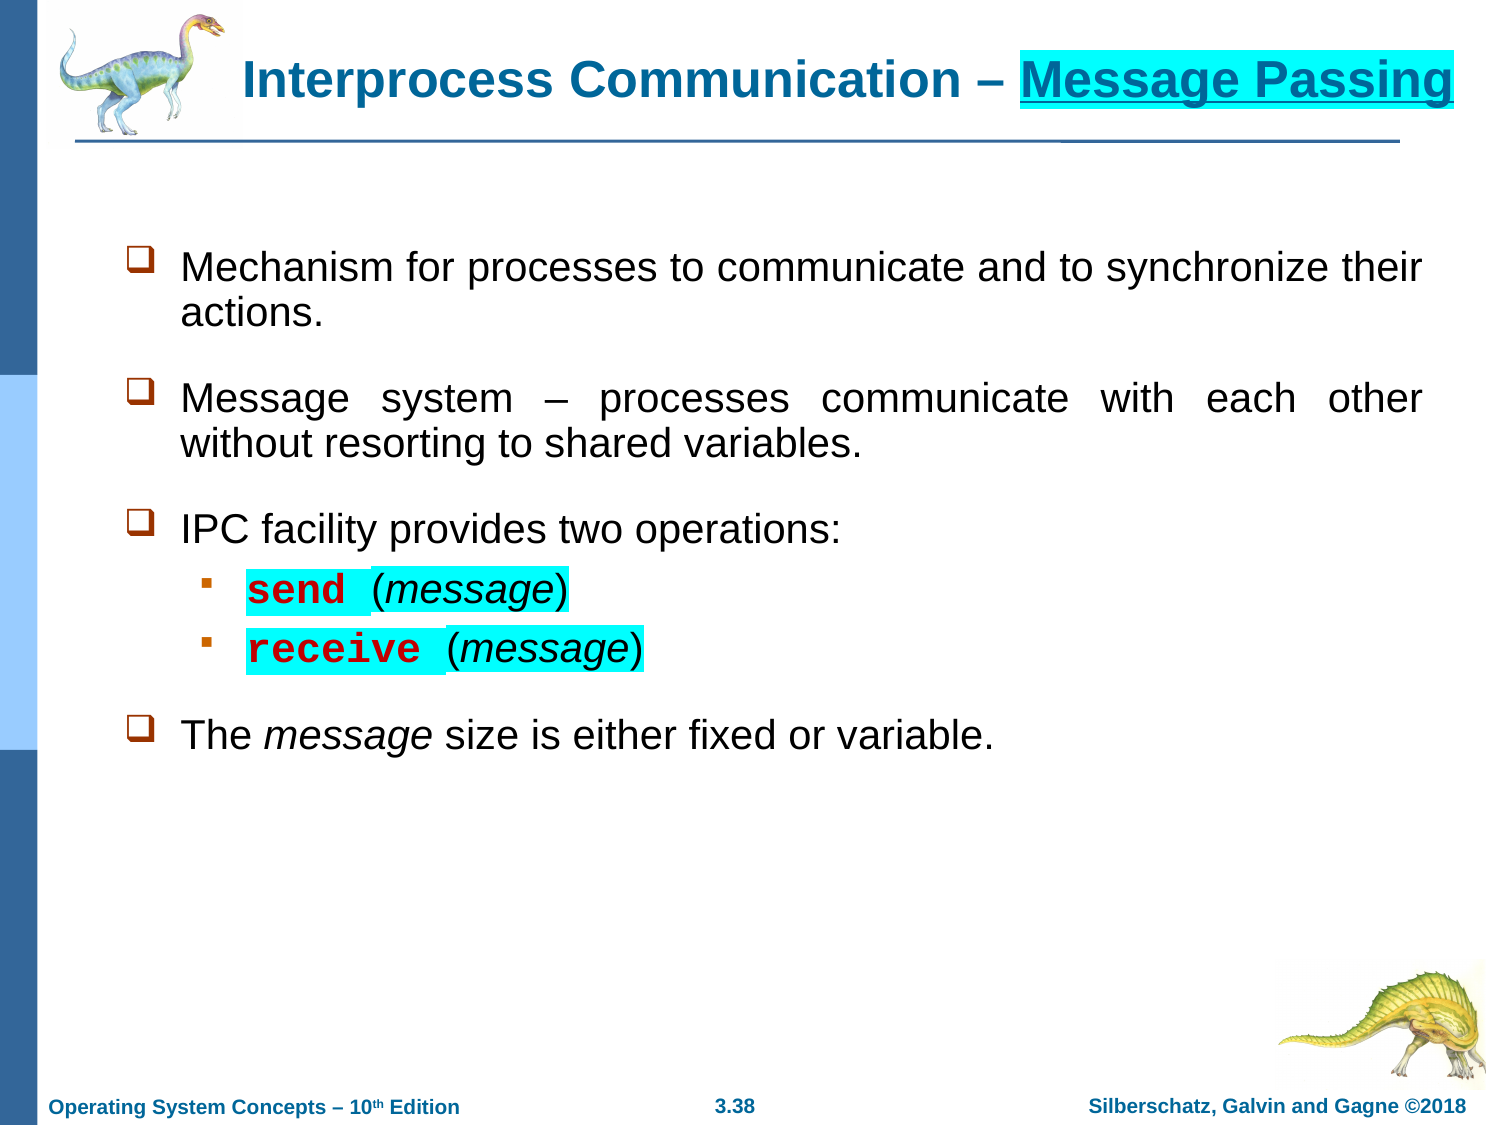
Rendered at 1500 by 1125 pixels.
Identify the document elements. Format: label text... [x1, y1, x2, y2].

picture [1275, 959, 1486, 1090]
title Interprocess Communication – Message Passing [173, 20, 1500, 116]
list Mechanism for processes to communicate and to synchronize their actions. Message system – processes communicate with each other without resorting to shared variables. IPC facility provides two operations: send (message) receive (message) The message size is either fixed or variable. [109, 237, 1439, 864]
picture [46, 0, 243, 149]
